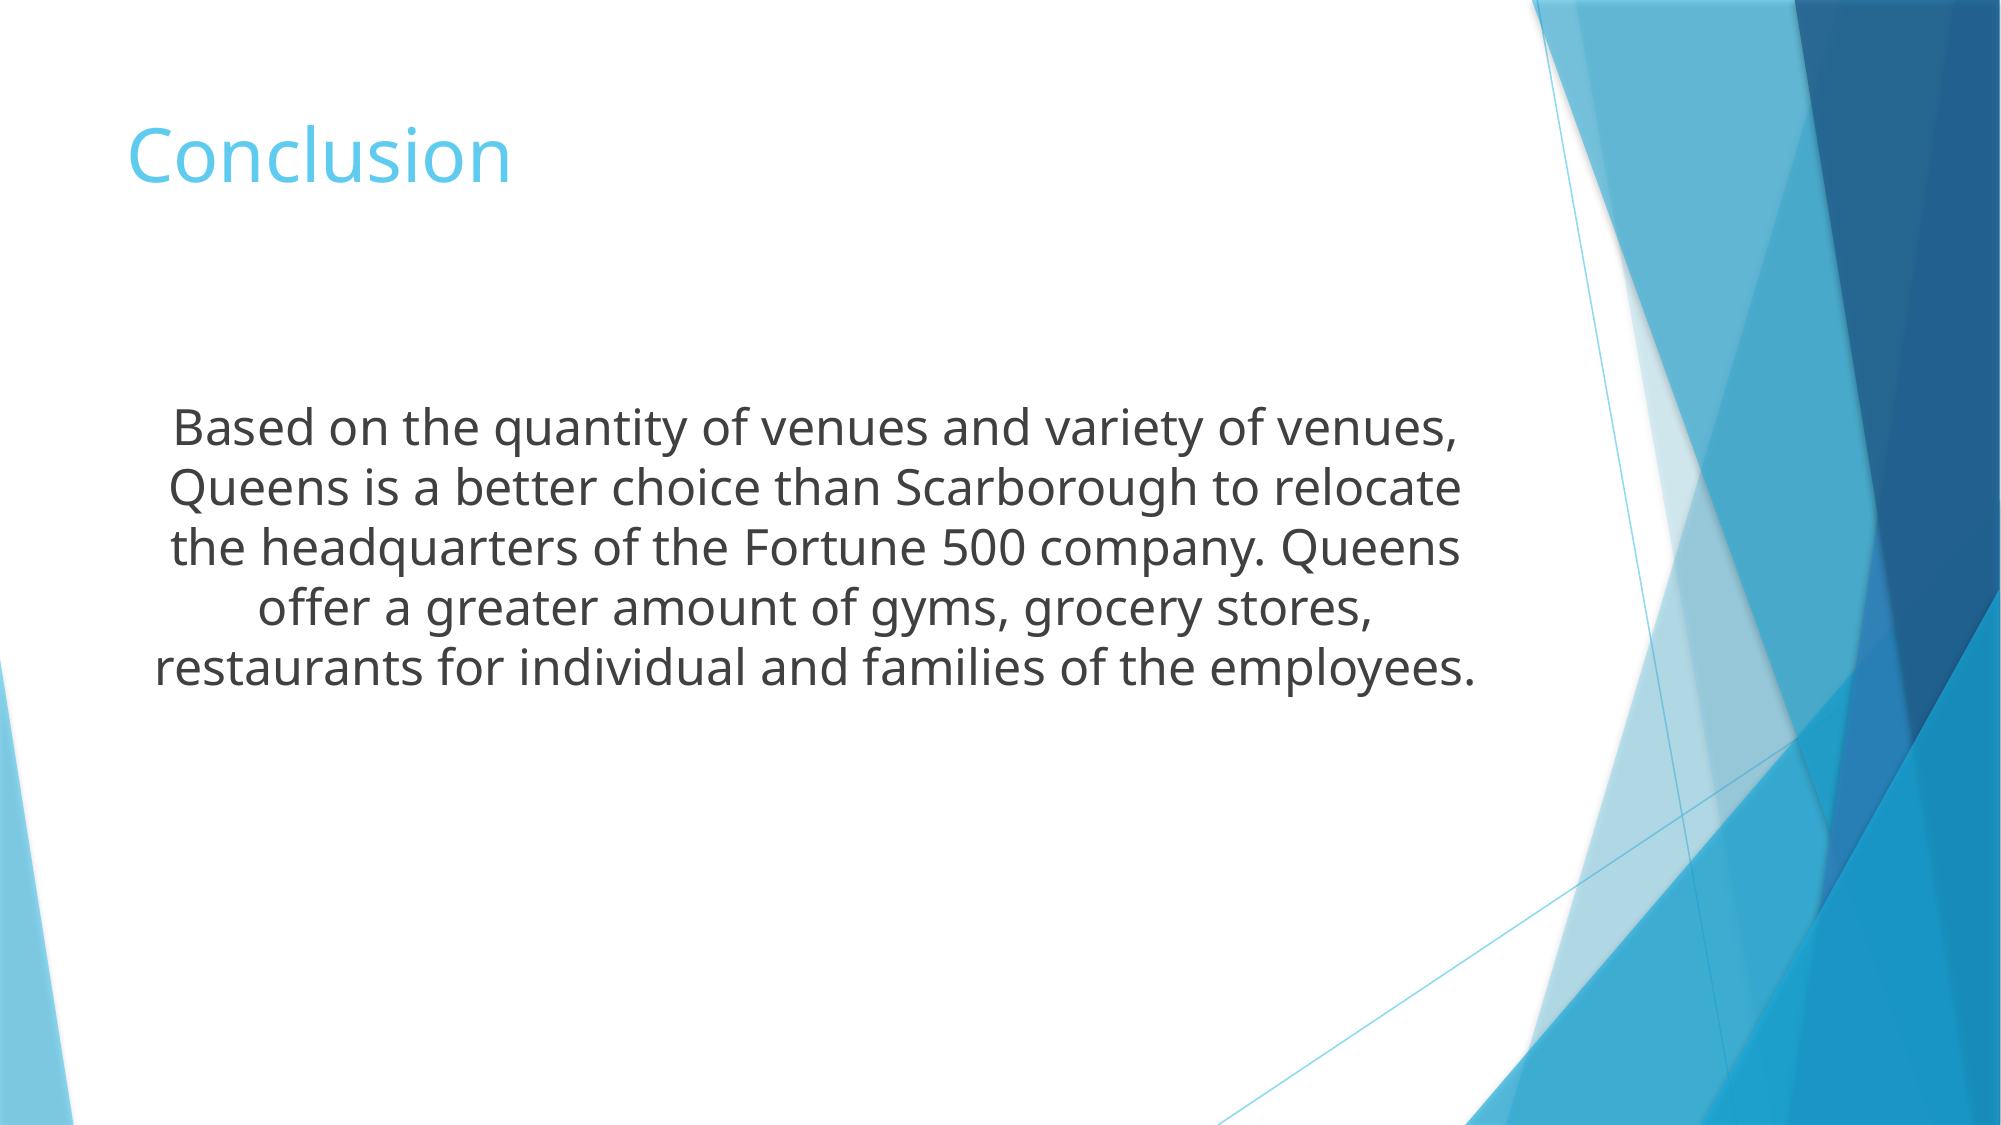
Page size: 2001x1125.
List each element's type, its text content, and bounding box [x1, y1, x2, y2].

title Conclusion [111, 99, 1522, 317]
list Based on the quantity of venues and variety of venues, Queens is a better choice than Scarborough to relocate the headquarters of the Fortune 500 company. Queens offer a greater amount of gyms, grocery stores, restaurants for individual and families of the employees. [111, 388, 1522, 1025]
